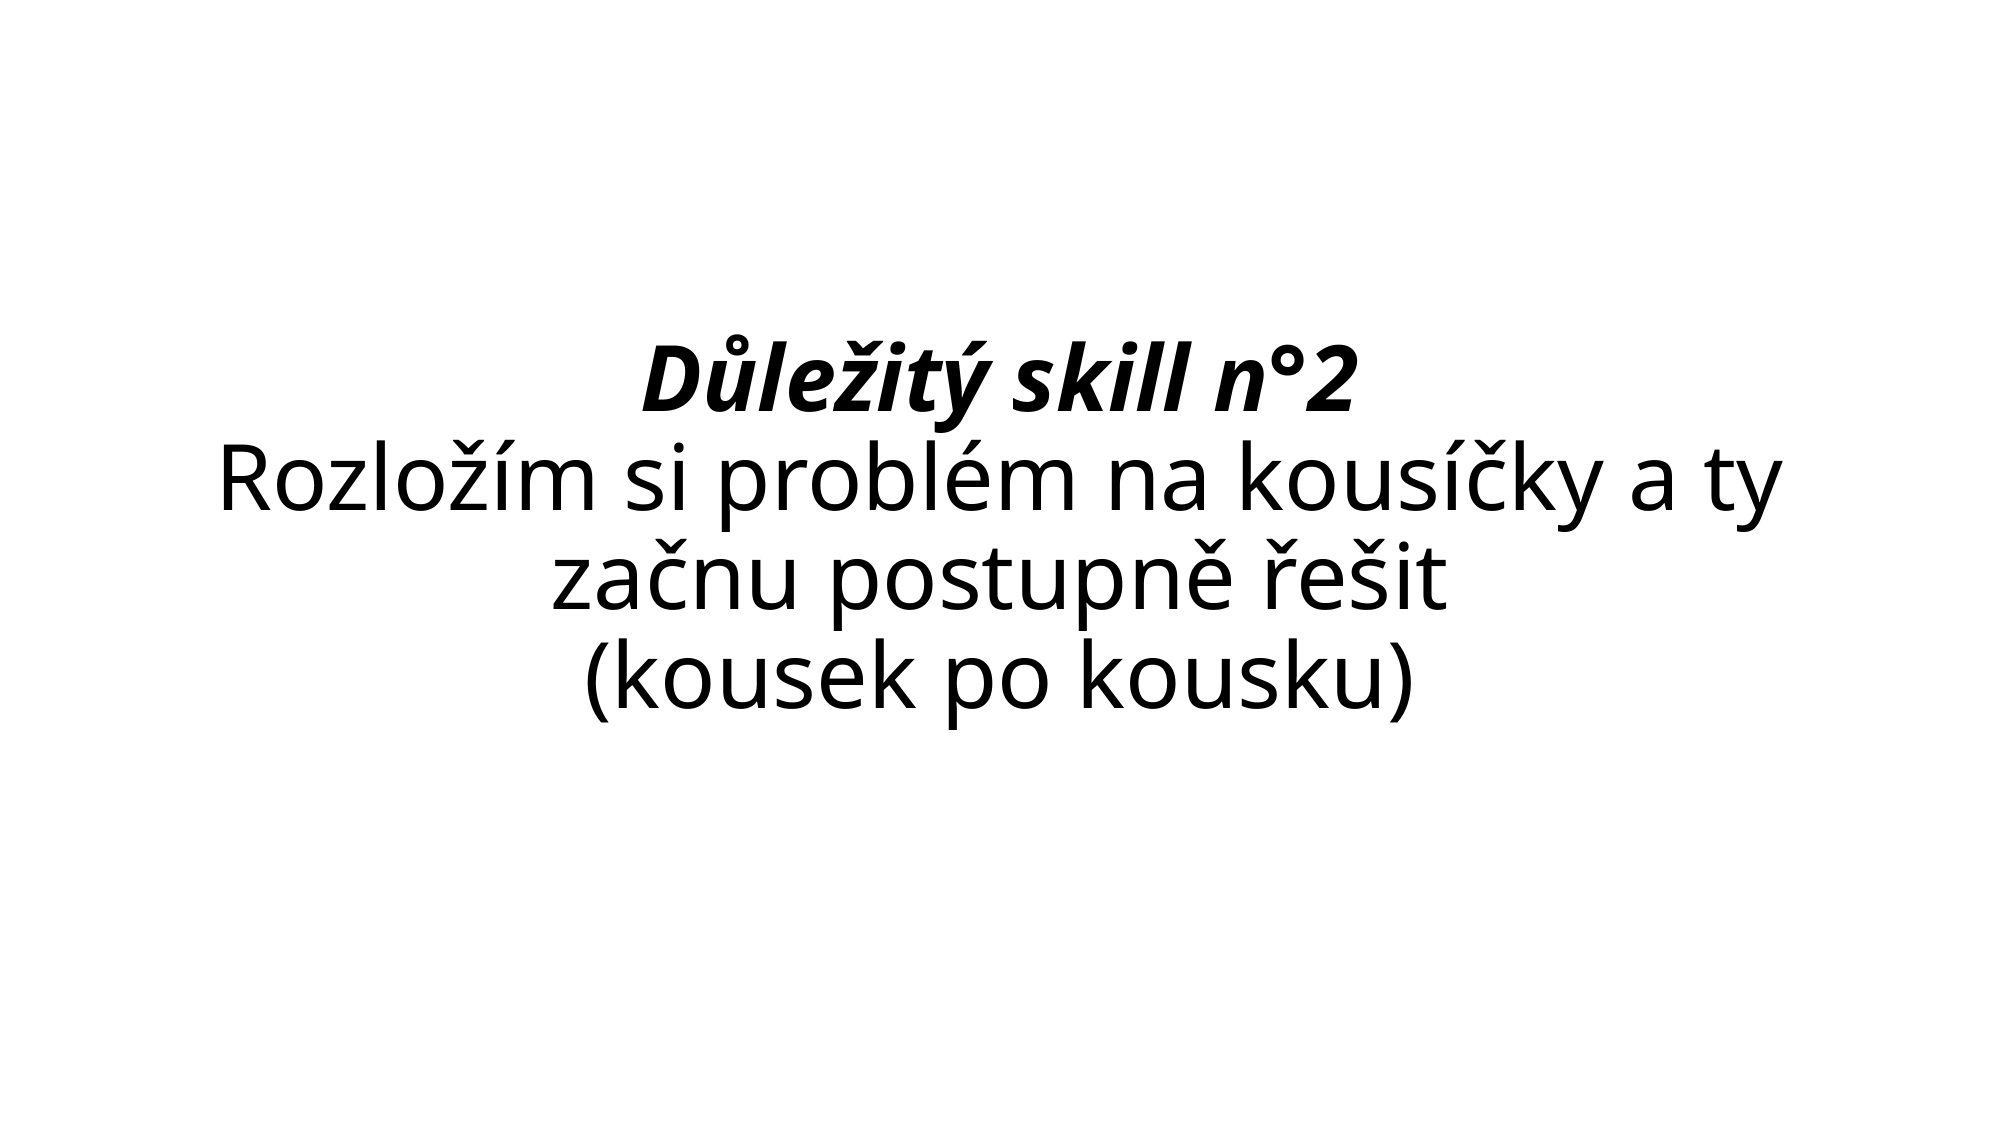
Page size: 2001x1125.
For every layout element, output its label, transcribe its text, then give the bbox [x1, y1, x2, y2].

title Důležitý skill n°2 Rozložím si problém na kousíčky a ty začnu postupně řešit (kousek po kousku) [137, 59, 1863, 1000]
